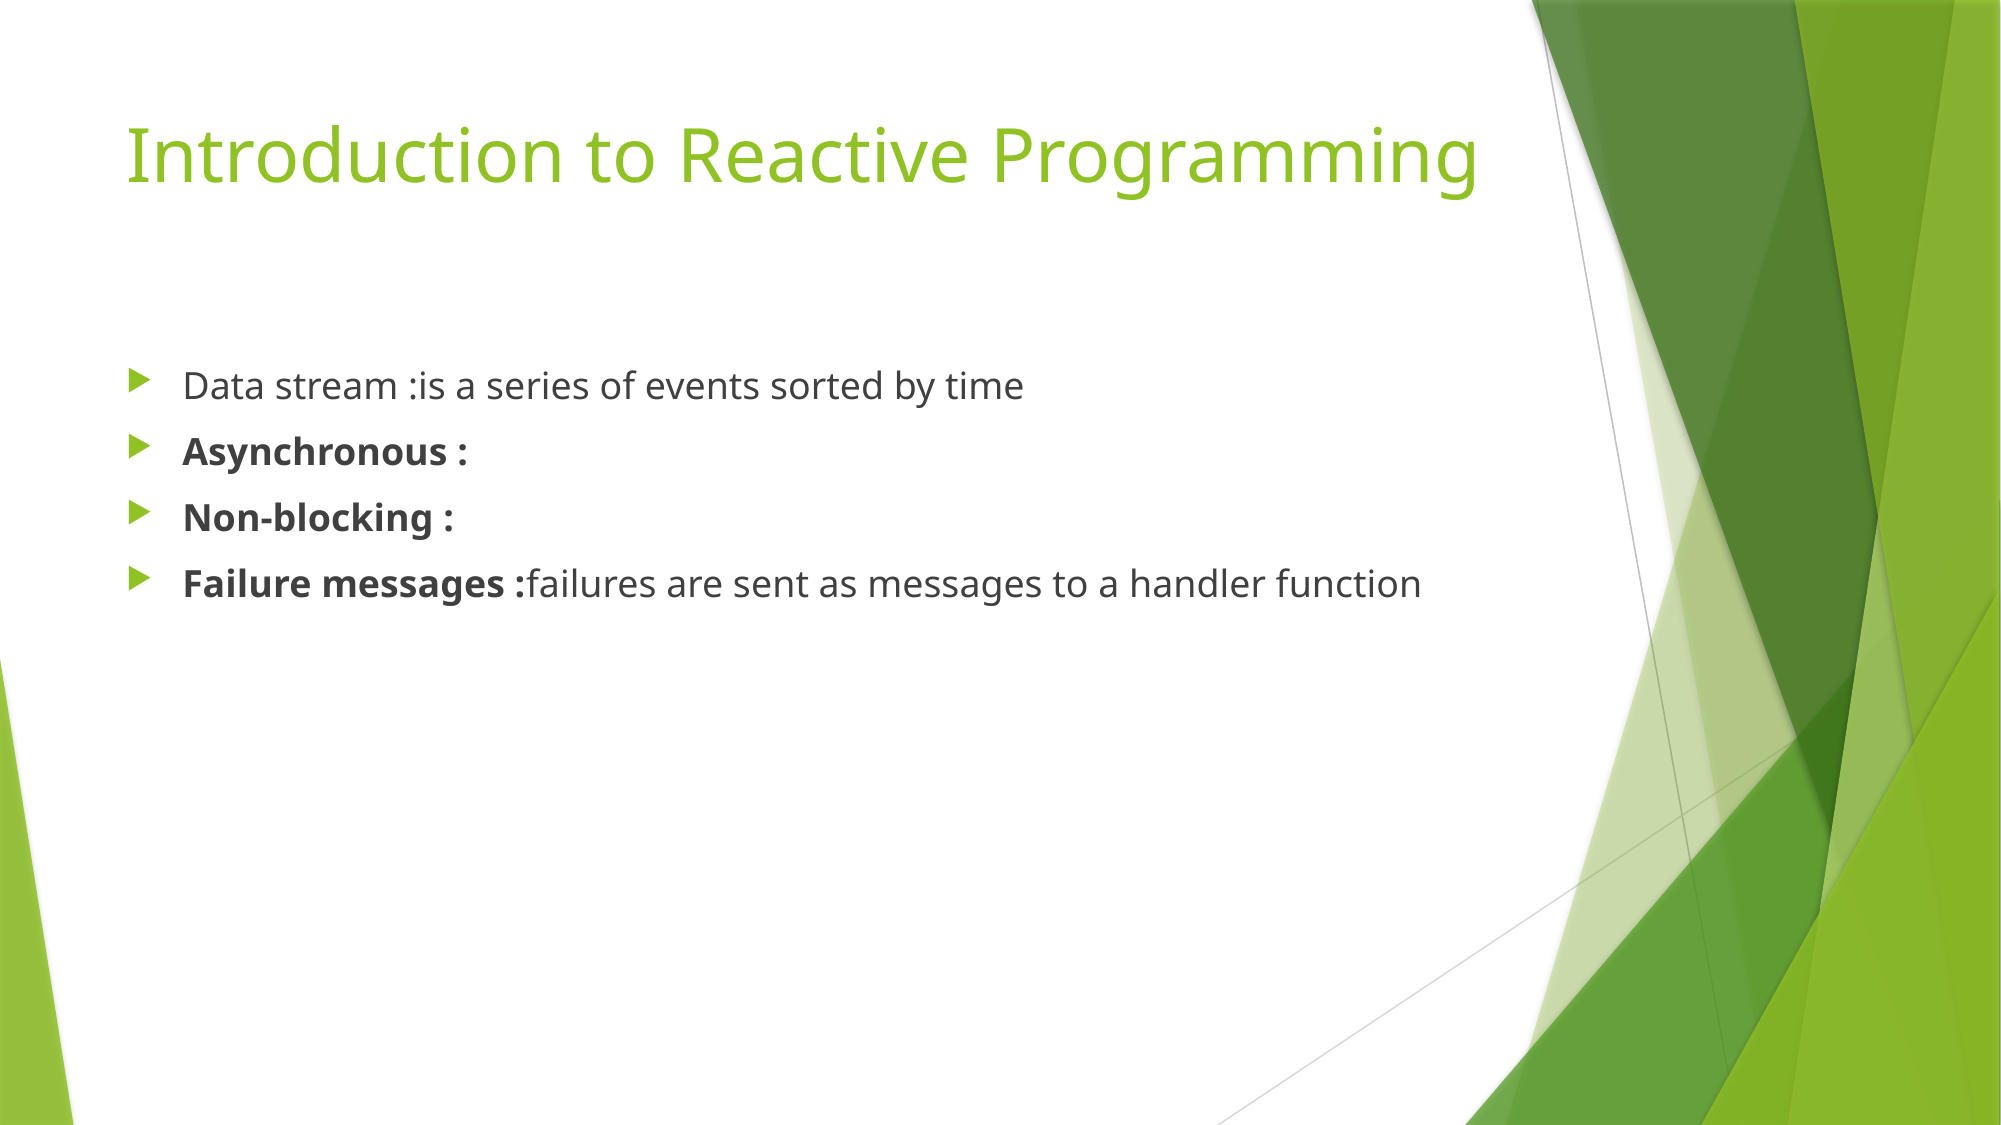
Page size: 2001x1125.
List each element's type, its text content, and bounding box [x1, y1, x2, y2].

list Data stream :is a series of events sorted by time Asynchronous : Non-blocking : Failure messages :failures are sent as messages to a handler function [111, 354, 1522, 992]
title Introduction to Reactive Programming [111, 99, 1522, 317]
